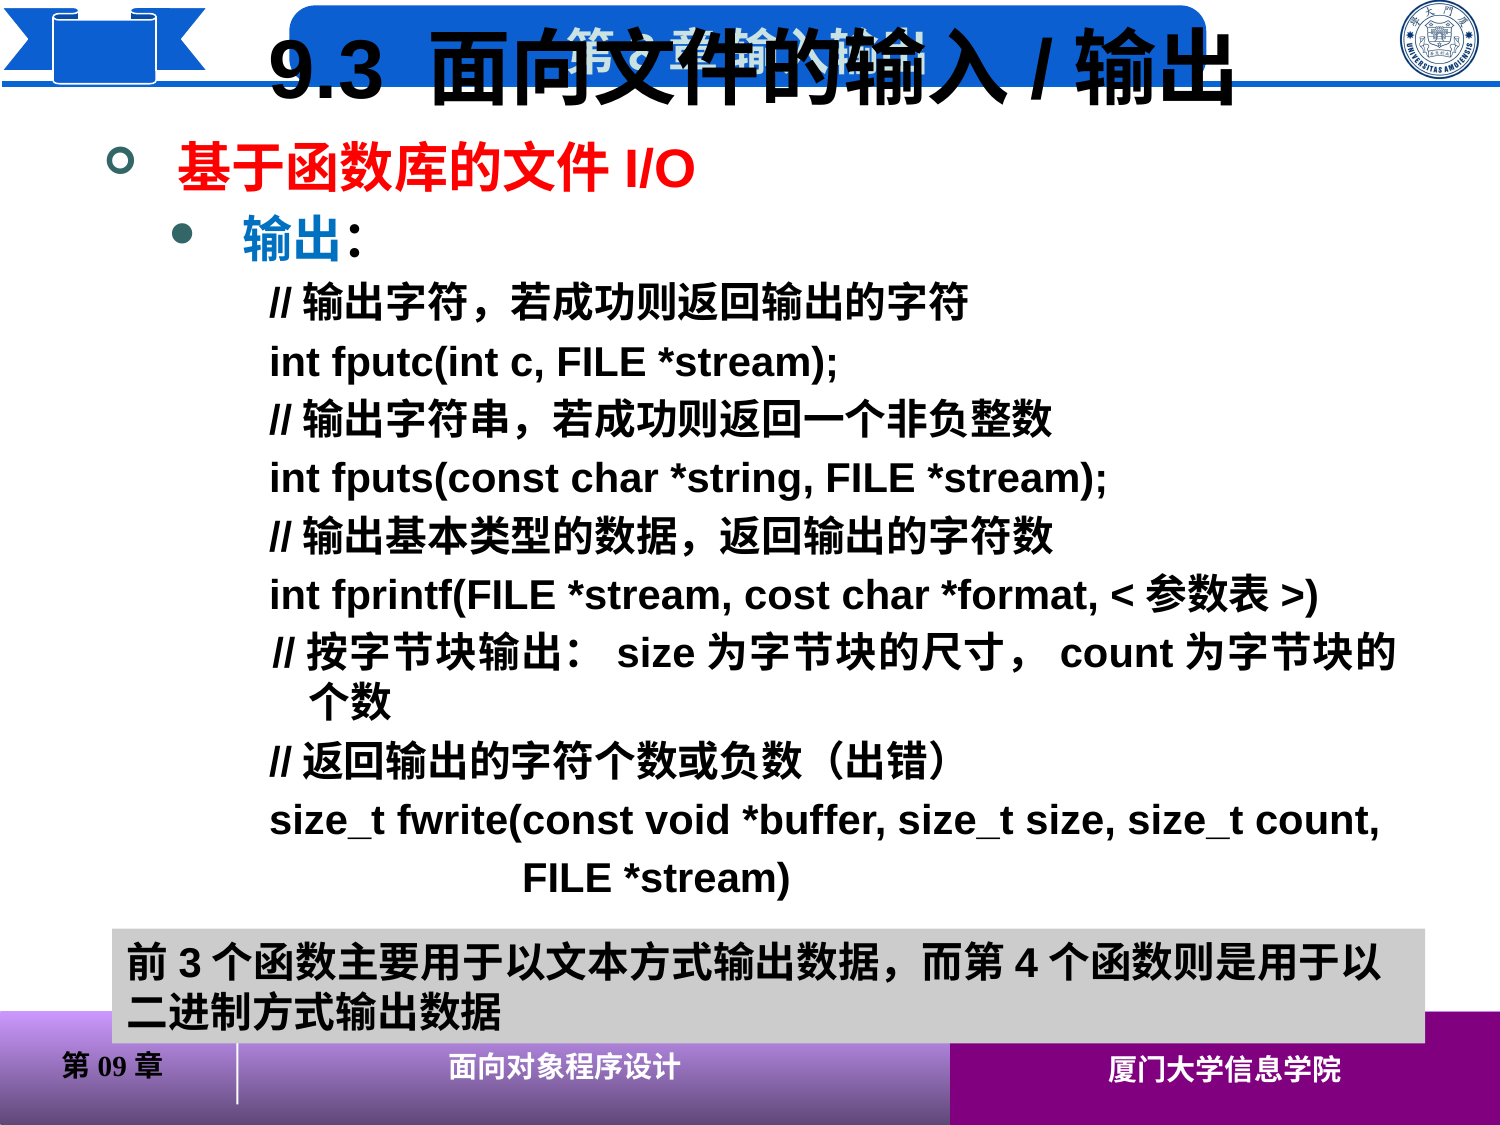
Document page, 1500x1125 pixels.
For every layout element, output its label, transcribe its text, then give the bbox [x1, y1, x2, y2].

list 基于函数库的文件I/O 输出： //输出字符，若成功则返回输出的字符 int fputc(int c, FILE *stream); //输出字符串，若成功则返回一个非负整数 int fputs(const char *string, FILE *stream); //输出基本类型的数据，返回输出的字符数 int fprintf(FILE *stream, cost char *format, <参数表>) //按字节块输出：size为字节块的尺寸，count为字节块的个数 //返回输出的字符个数或负数（出错） size_t fwrite(const void *buffer, size_t size, size_t count, FILE *stream) [88, 125, 1413, 888]
text_box 9.3 面向文件的输入/输出 [253, 19, 1313, 111]
slide_number [249, 1044, 463, 1101]
picture [1399, 0, 1480, 80]
text_box 前3个函数主要用于以文本方式输出数据，而第4个函数则是用于以二进制方式输出数据 [112, 928, 1426, 1044]
